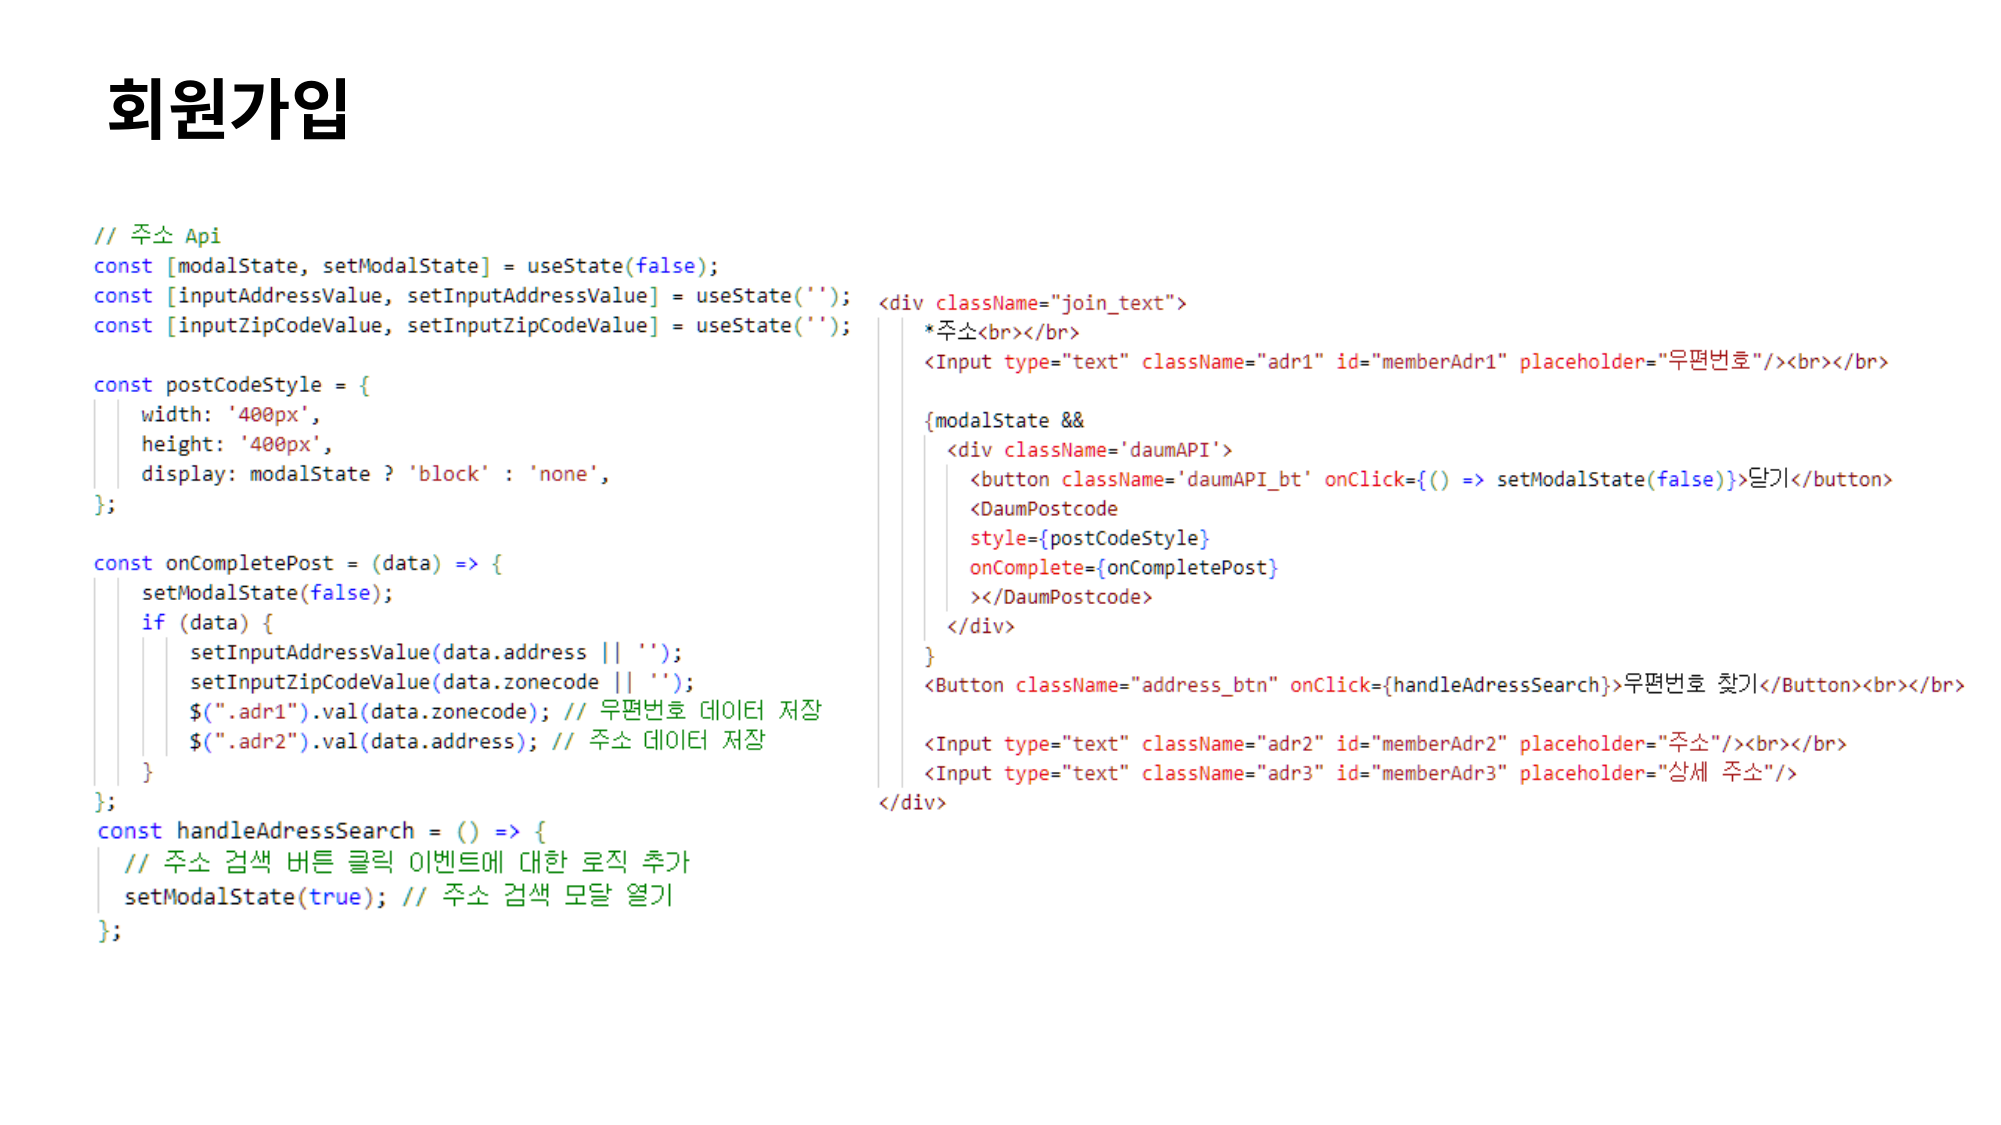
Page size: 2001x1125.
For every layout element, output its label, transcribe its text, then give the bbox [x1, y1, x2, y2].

picture [875, 290, 1976, 819]
picture [91, 223, 861, 950]
table_header 회원가입 [93, 51, 1424, 159]
